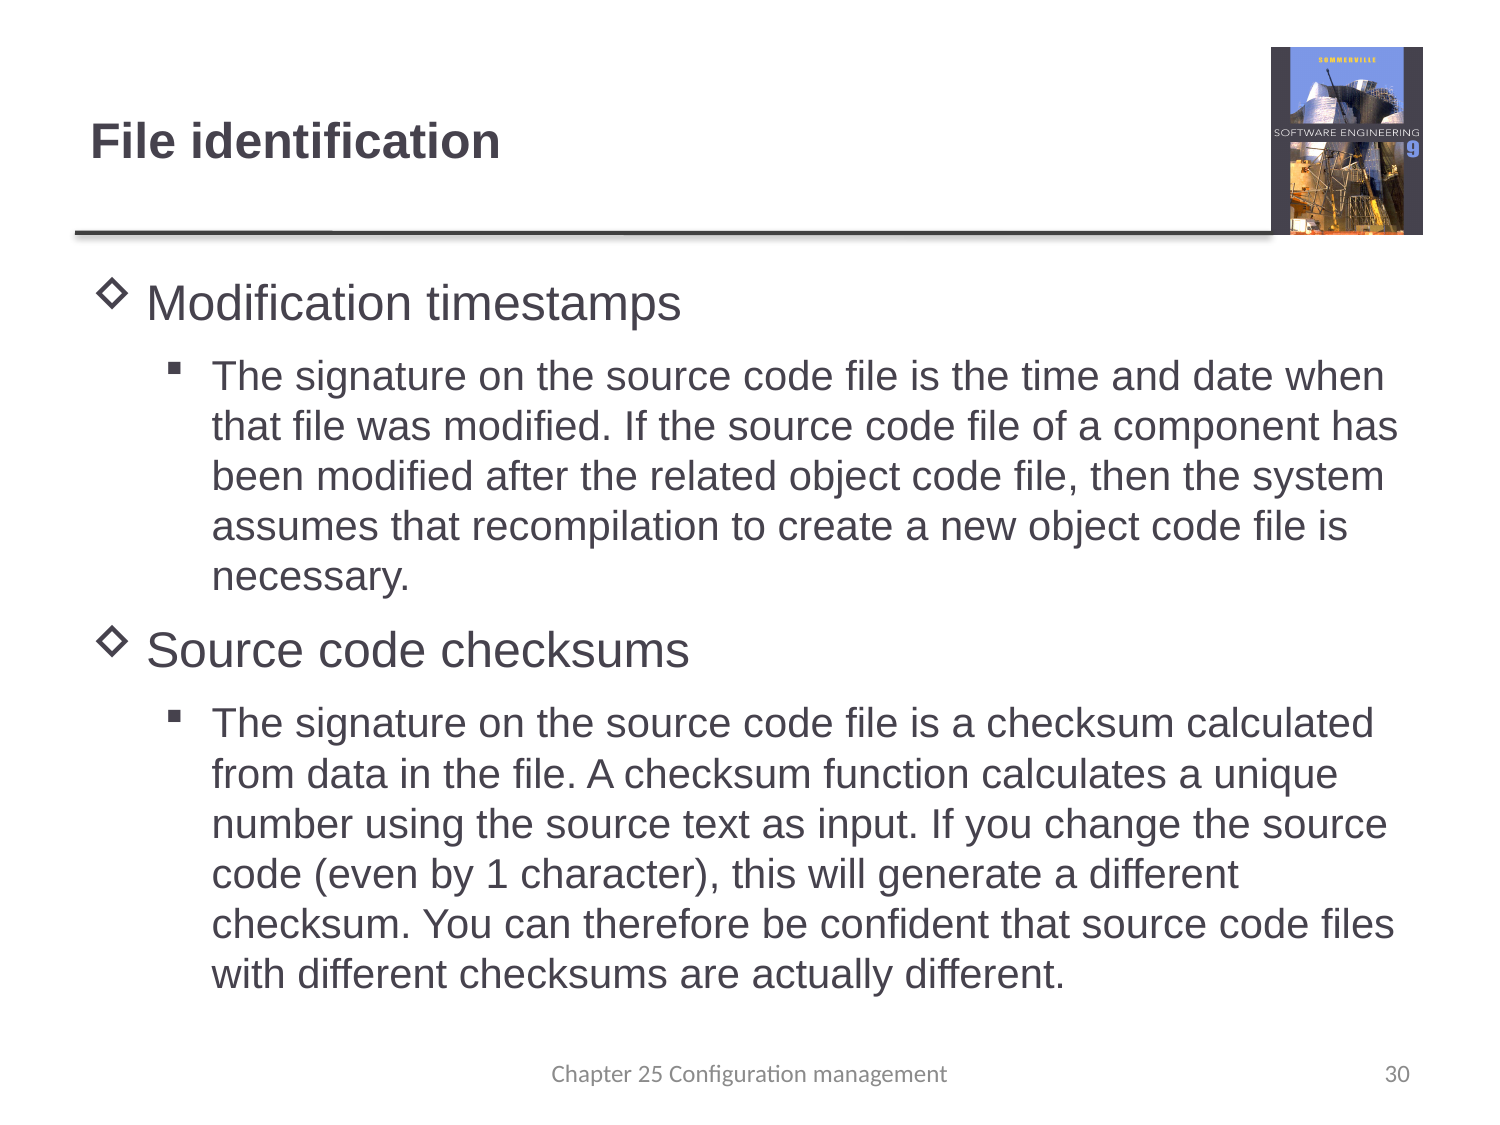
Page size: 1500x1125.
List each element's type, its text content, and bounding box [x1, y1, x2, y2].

title File identification [74, 44, 1272, 233]
list Modification timestamps The signature on the source code file is the time and date when that file was modified. If the source code file of a component has been modified after the related object code file, then the system assumes that recompilation to create a new object code file is necessary. Source code checksums The signature on the source code file is a checksum calculated from data in the file. A checksum function calculates a unique number using the source text as input. If you change the source code (even by 1 character), this will generate a different checksum. You can therefore be confident that source code files with different checksums are actually different. [75, 262, 1425, 1005]
footer Chapter 25 Configuration management [512, 1042, 988, 1103]
picture [1272, 47, 1423, 235]
slide_number 30 [1074, 1042, 1425, 1103]
